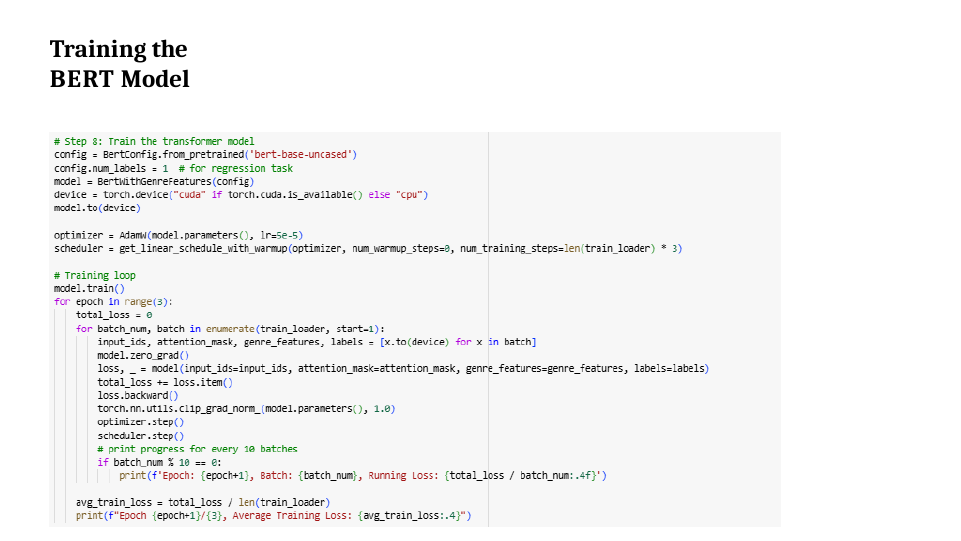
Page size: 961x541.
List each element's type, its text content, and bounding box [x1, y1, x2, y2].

title Training the BERT Model [49, 32, 370, 94]
picture [49, 132, 781, 528]
